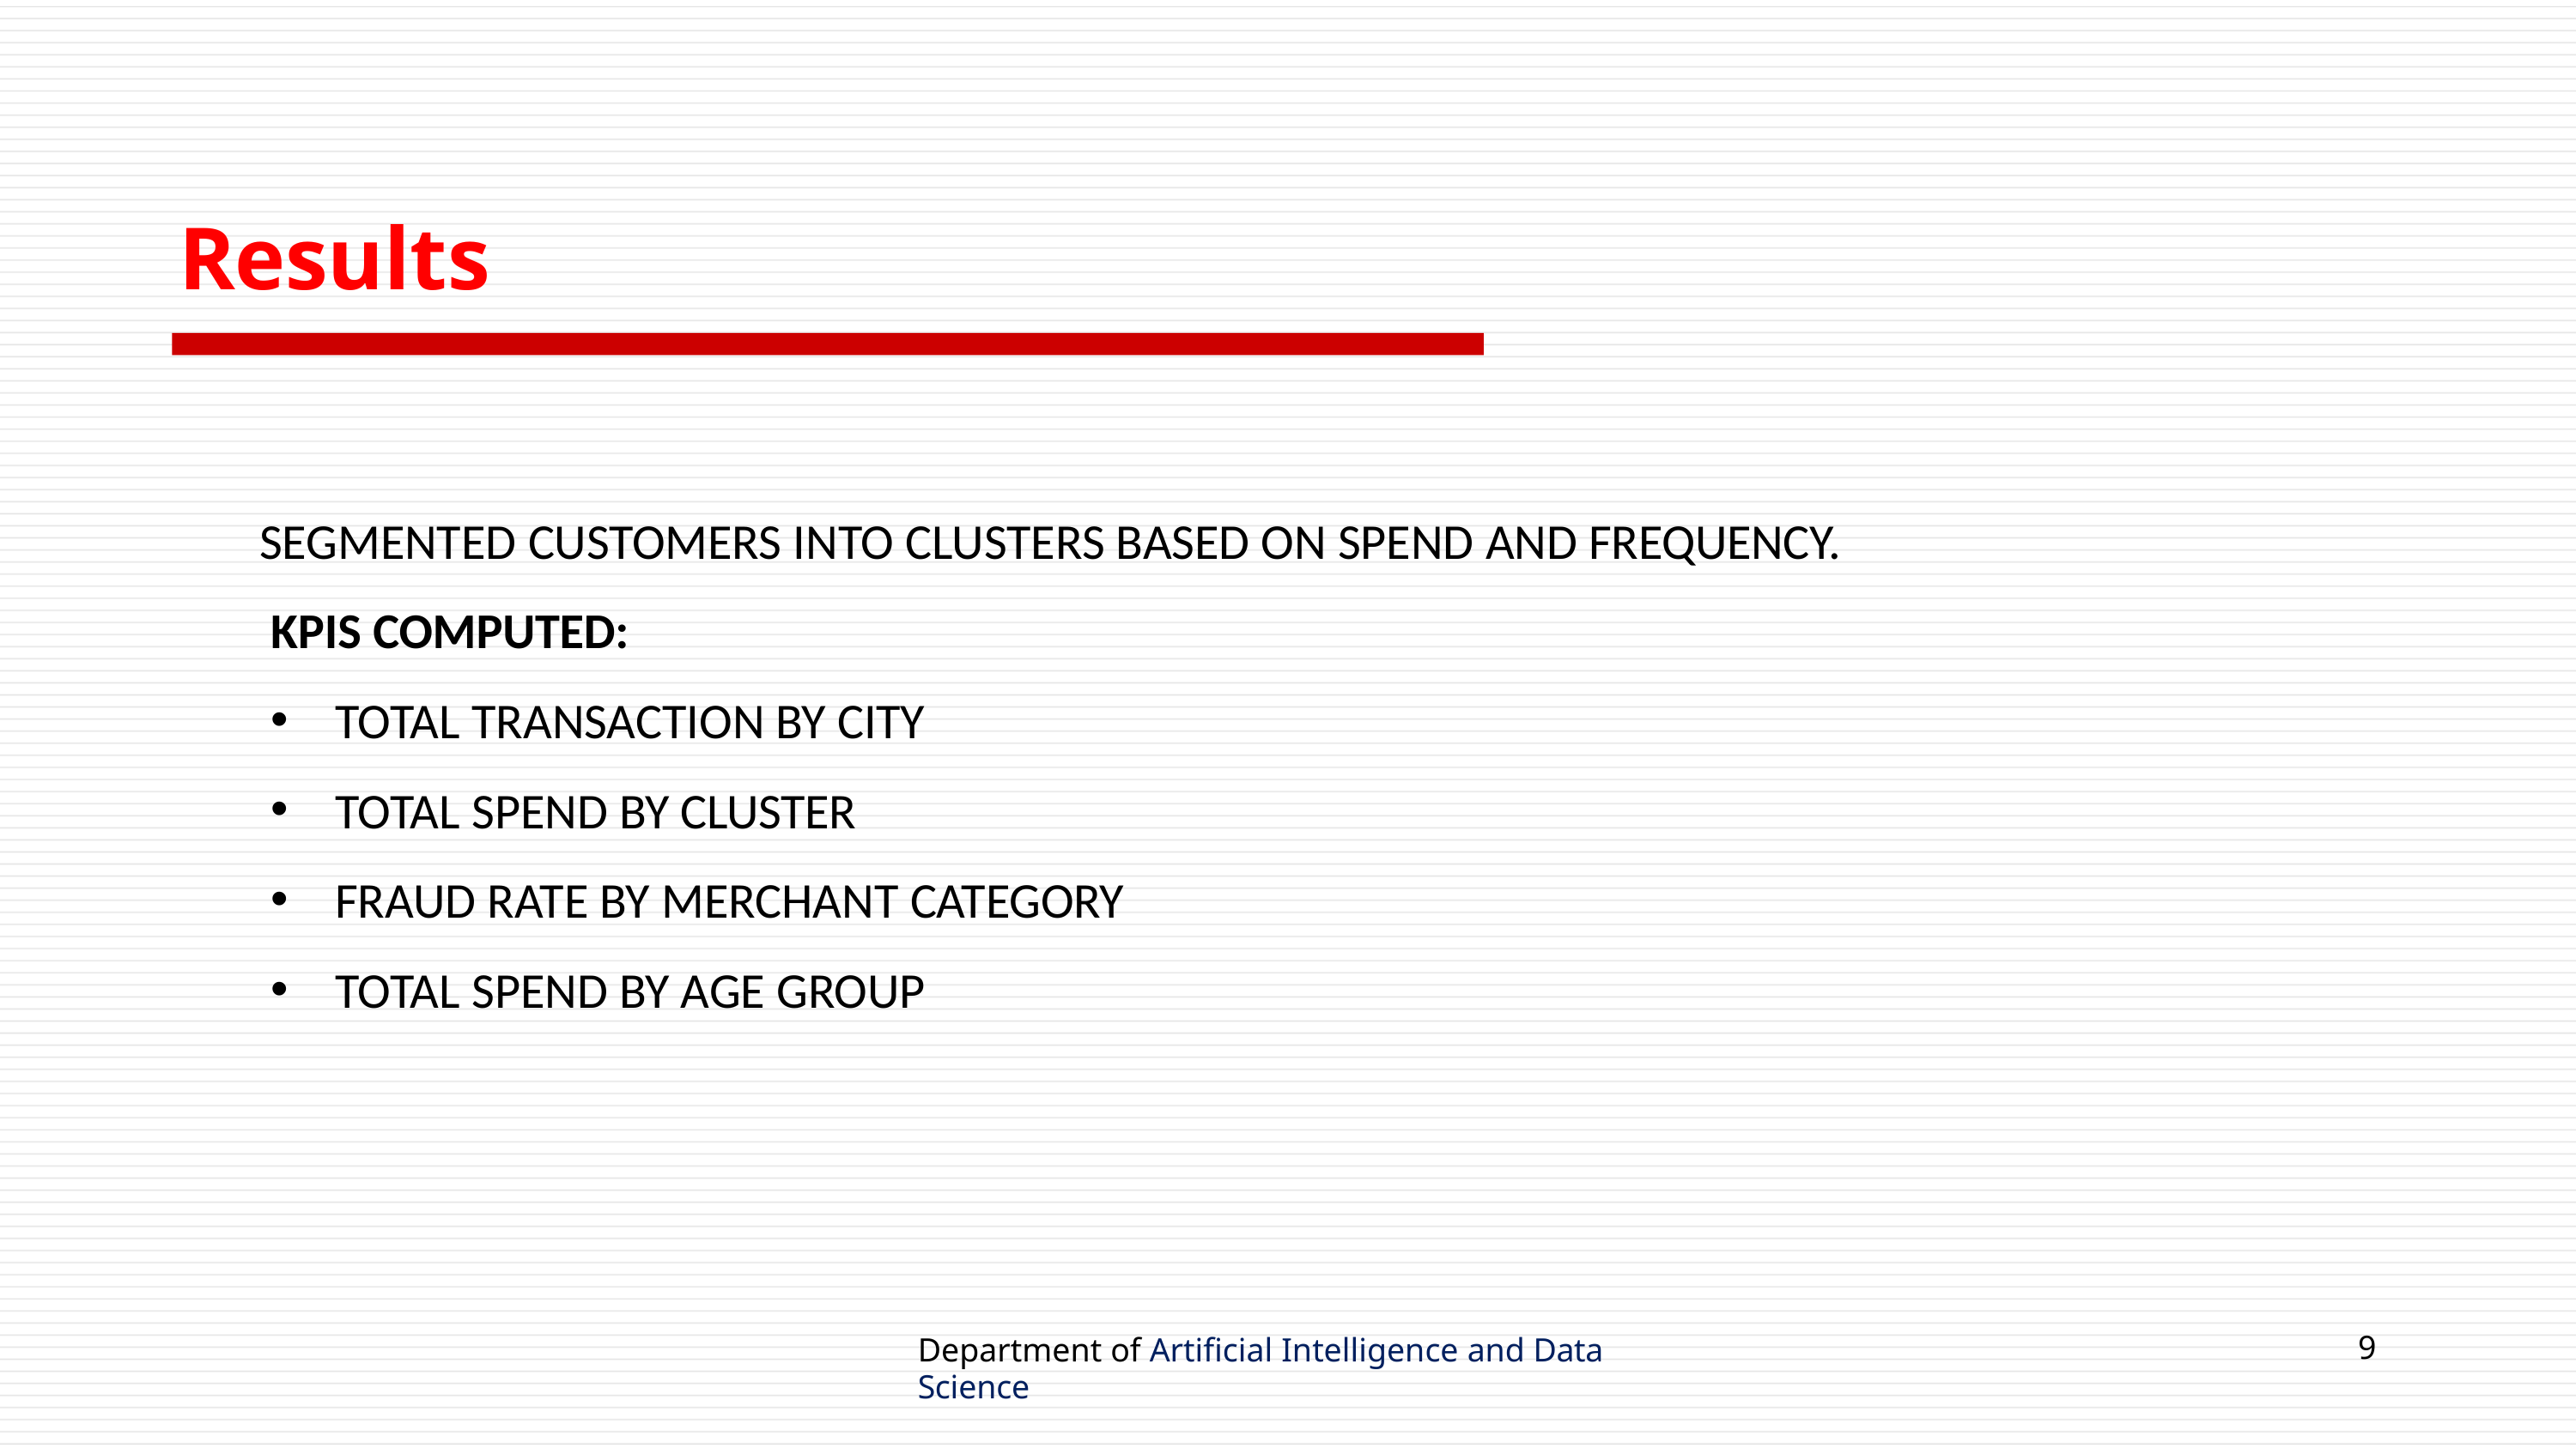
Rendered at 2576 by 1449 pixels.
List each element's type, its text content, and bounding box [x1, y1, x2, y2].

text_box SEGMENTED CUSTOMERS INTO CLUSTERS BASED ON SPEND AND FREQUENCY. KPIS COMPUTED: TOTAL TRANSACTION BY CITY TOTAL SPEND BY CLUSTER FRAUD RATE BY MERCHANT CATEGORY TOTAL SPEND BY AGE GROUP [258, 477, 1874, 1019]
picture [0, 6, 2576, 1445]
title Results [176, 202, 1471, 446]
slide_number 9 [2352, 1325, 2405, 1449]
footer Department of Artificial Intelligence and Data Science [915, 1325, 1656, 1449]
